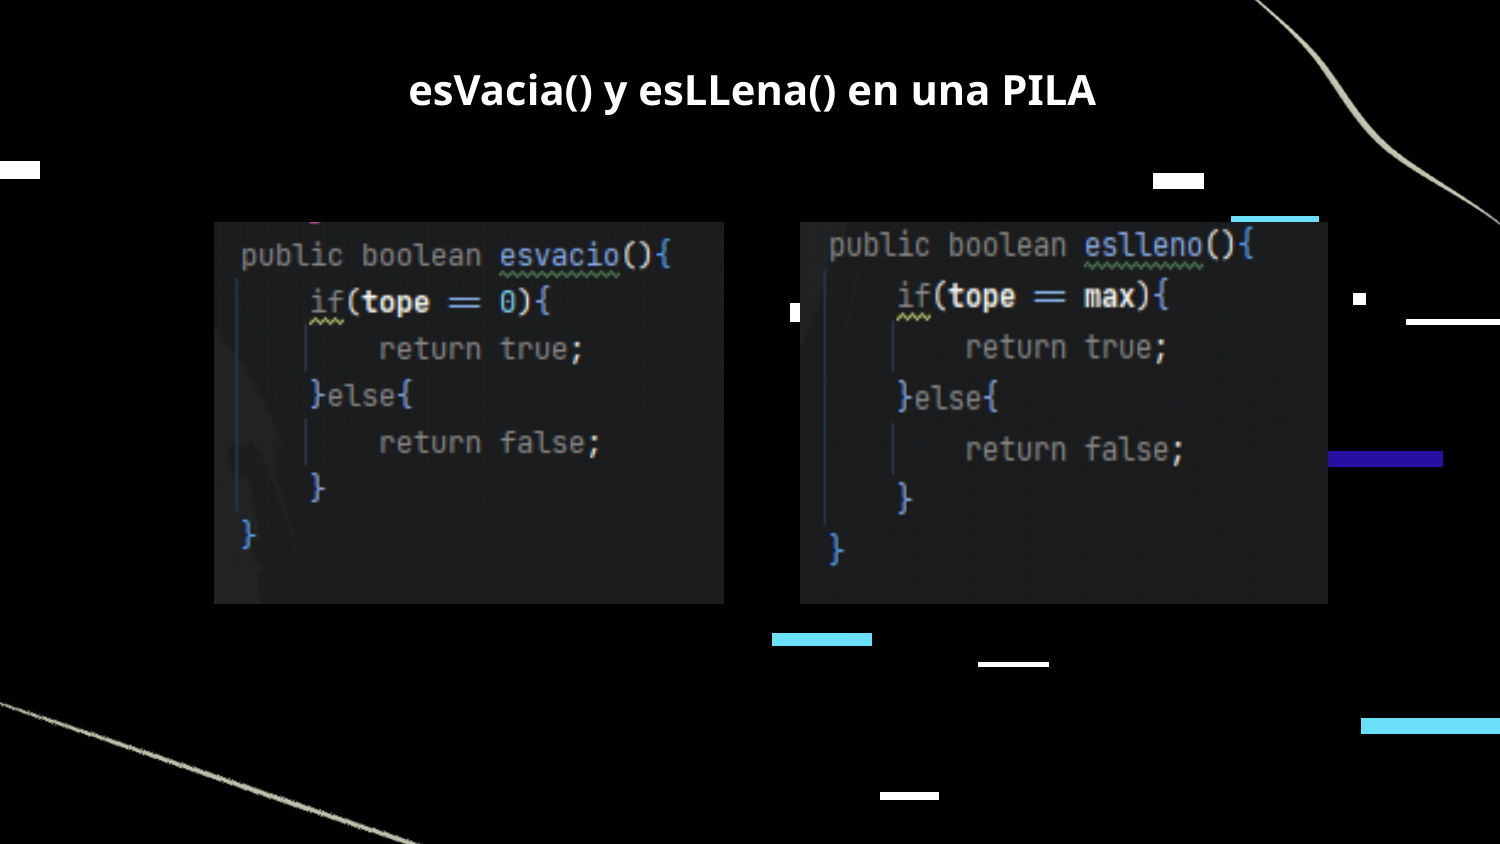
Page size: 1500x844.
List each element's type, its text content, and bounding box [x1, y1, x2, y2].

picture [0, 222, 724, 844]
text_box [771, 633, 872, 646]
text_box [978, 662, 1050, 668]
text_box [789, 303, 794, 322]
text_box [1333, 451, 1443, 468]
picture [800, 0, 1500, 604]
title esVacia() y esLLena() en una PILA [342, 1, 1163, 129]
text_box [1352, 292, 1366, 306]
text_box [1231, 216, 1319, 220]
text_box [1153, 172, 1205, 189]
